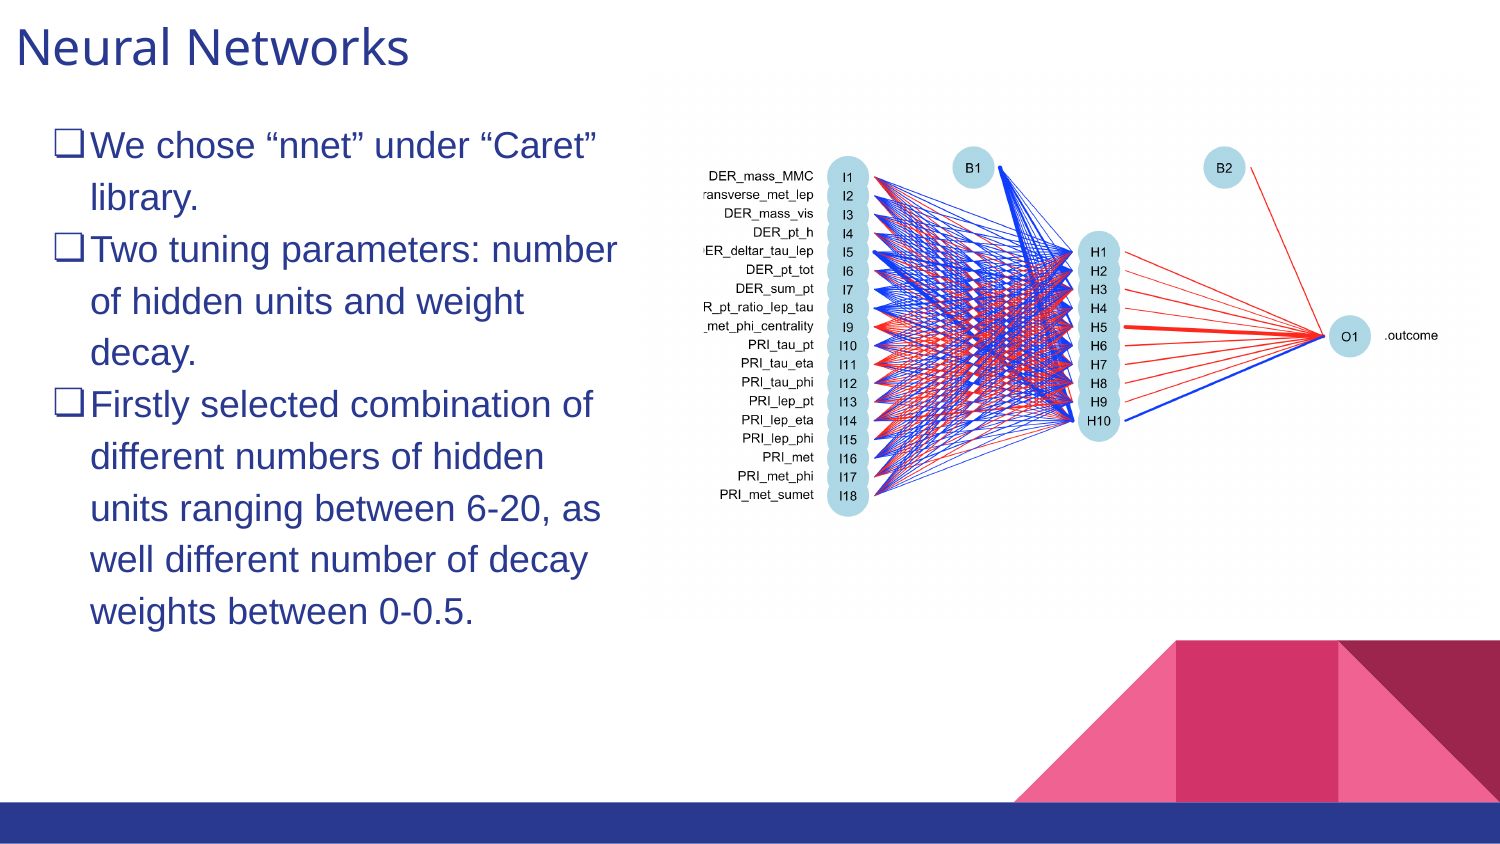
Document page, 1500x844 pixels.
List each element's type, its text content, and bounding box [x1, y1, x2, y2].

title Neural Networks [0, 0, 1398, 99]
picture [638, 68, 1480, 619]
list We chose “nnet” under “Caret” library. Two tuning parameters: number of hidden units and weight decay. Firstly selected combination of different numbers of hidden units ranging between 6-20, as well different number of decay weights between 0-0.5. [0, 99, 640, 695]
